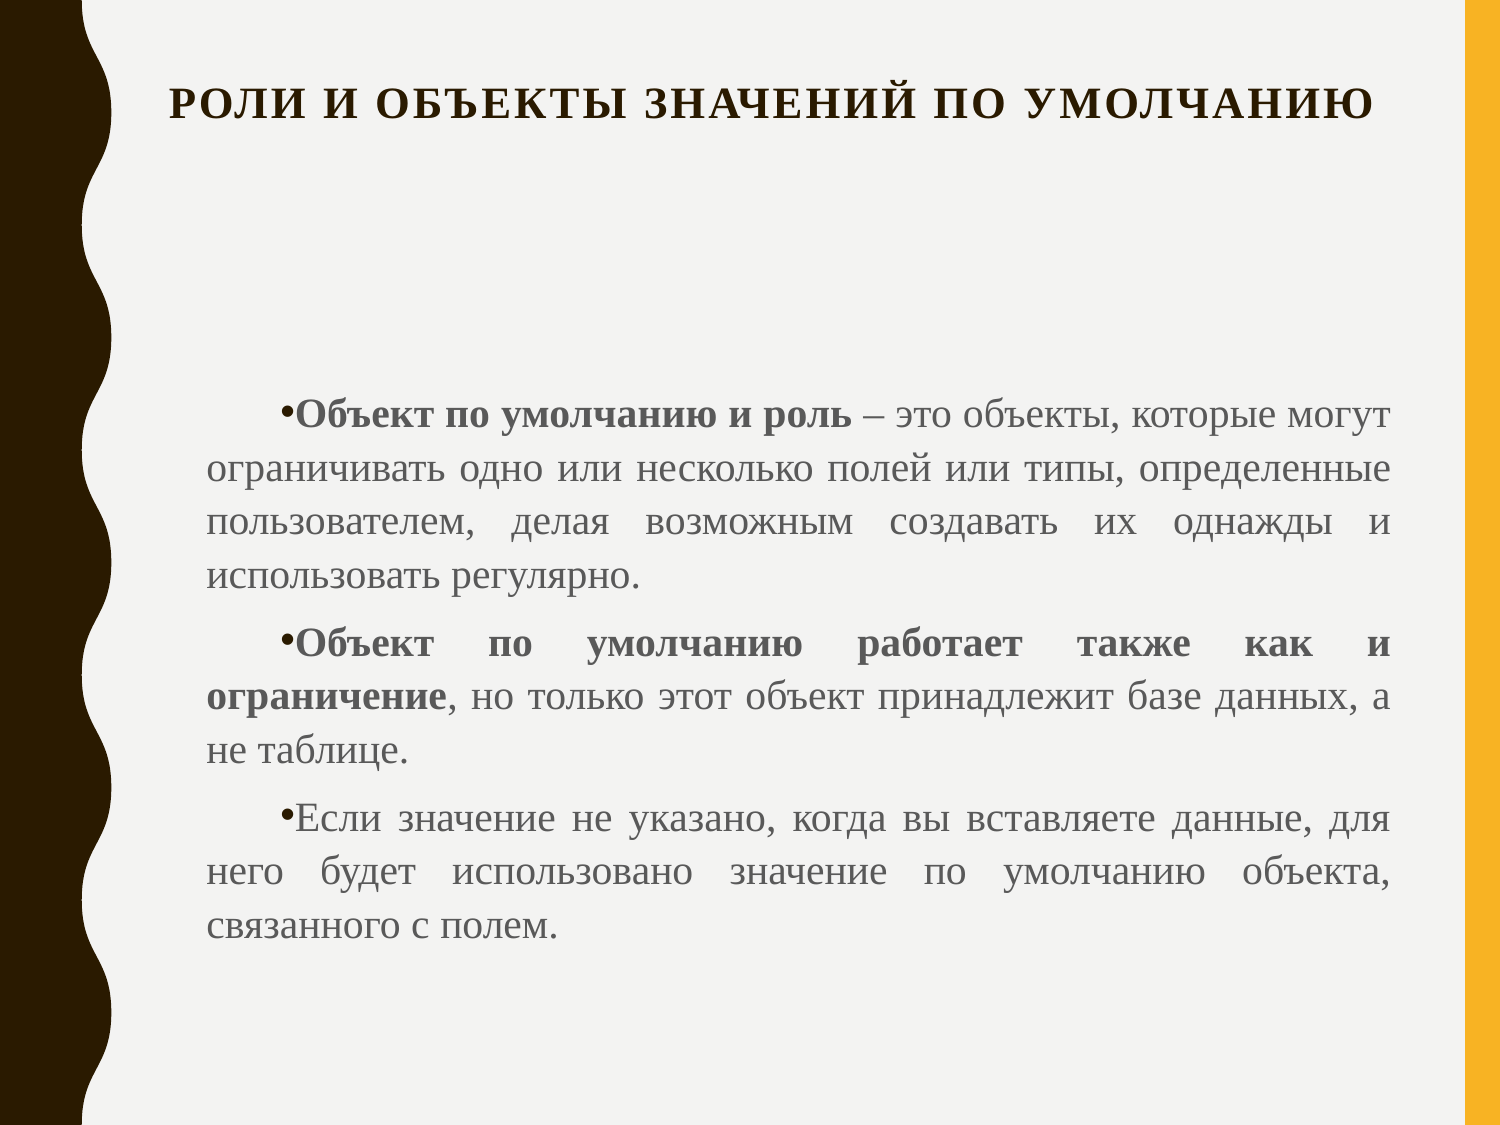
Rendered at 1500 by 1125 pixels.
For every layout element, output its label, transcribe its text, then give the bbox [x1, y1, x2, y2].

list Объект по умолчанию и роль – это объекты, которые могут ограничивать одно или несколько полей или типы, определенные пользователем, делая возможным создавать их однажды и использовать регулярно. Объект по умолчанию работает также как и ограничение, но только этот объект принадлежит базе данных, а не таблице. Если значение не указано, когда вы вставляете данные, для него будет использовано значение по умолчанию объекта, связанного с полем. [154, 375, 1407, 965]
title Роли и объекты значений по умолчанию [154, 62, 1407, 308]
